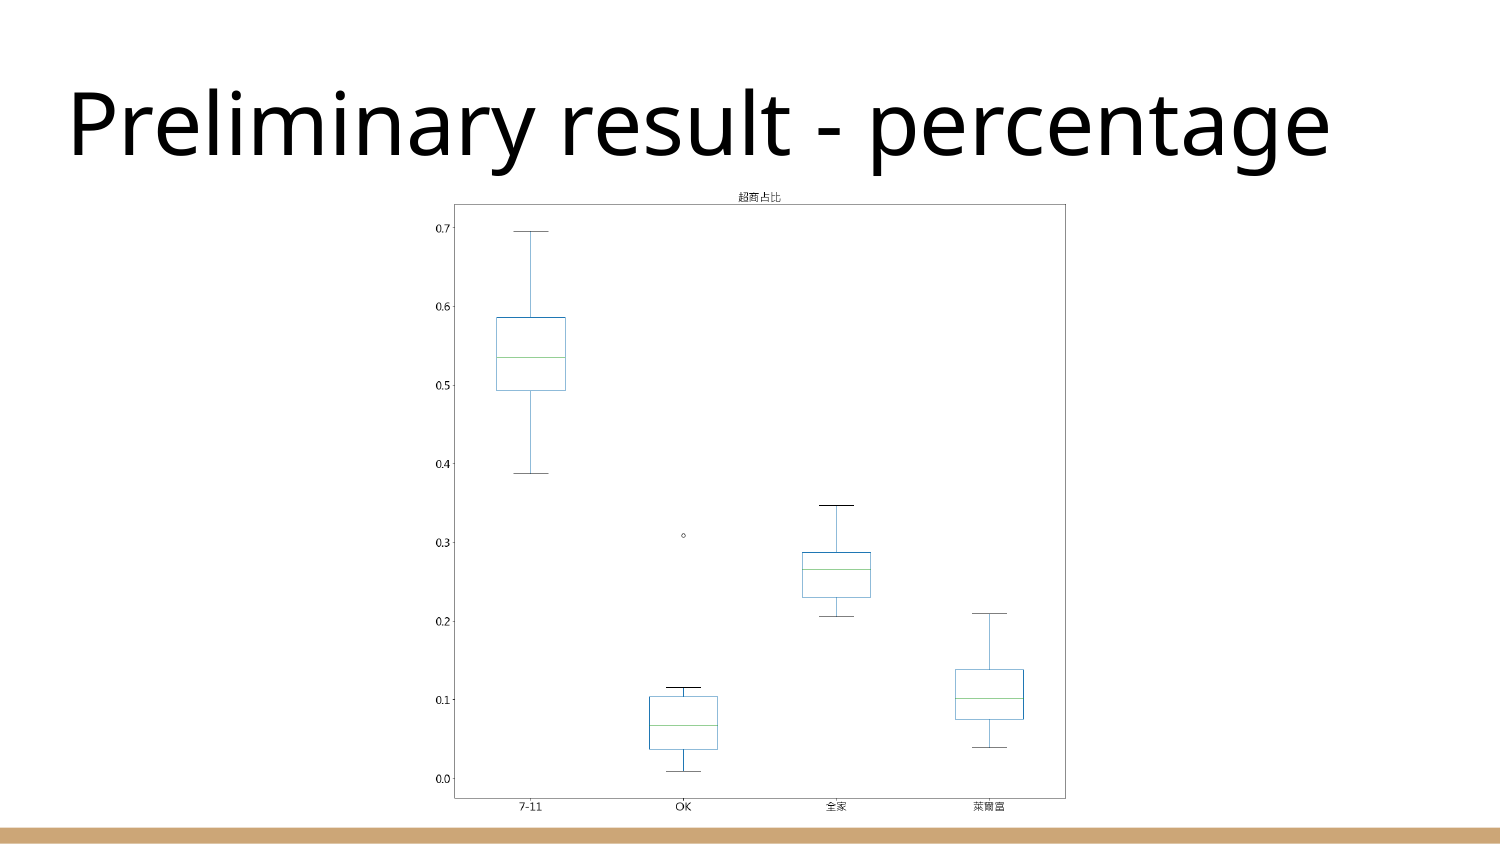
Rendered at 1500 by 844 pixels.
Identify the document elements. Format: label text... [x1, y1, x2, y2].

picture [431, 187, 1069, 818]
title Preliminary result - percentage [51, 51, 1449, 189]
